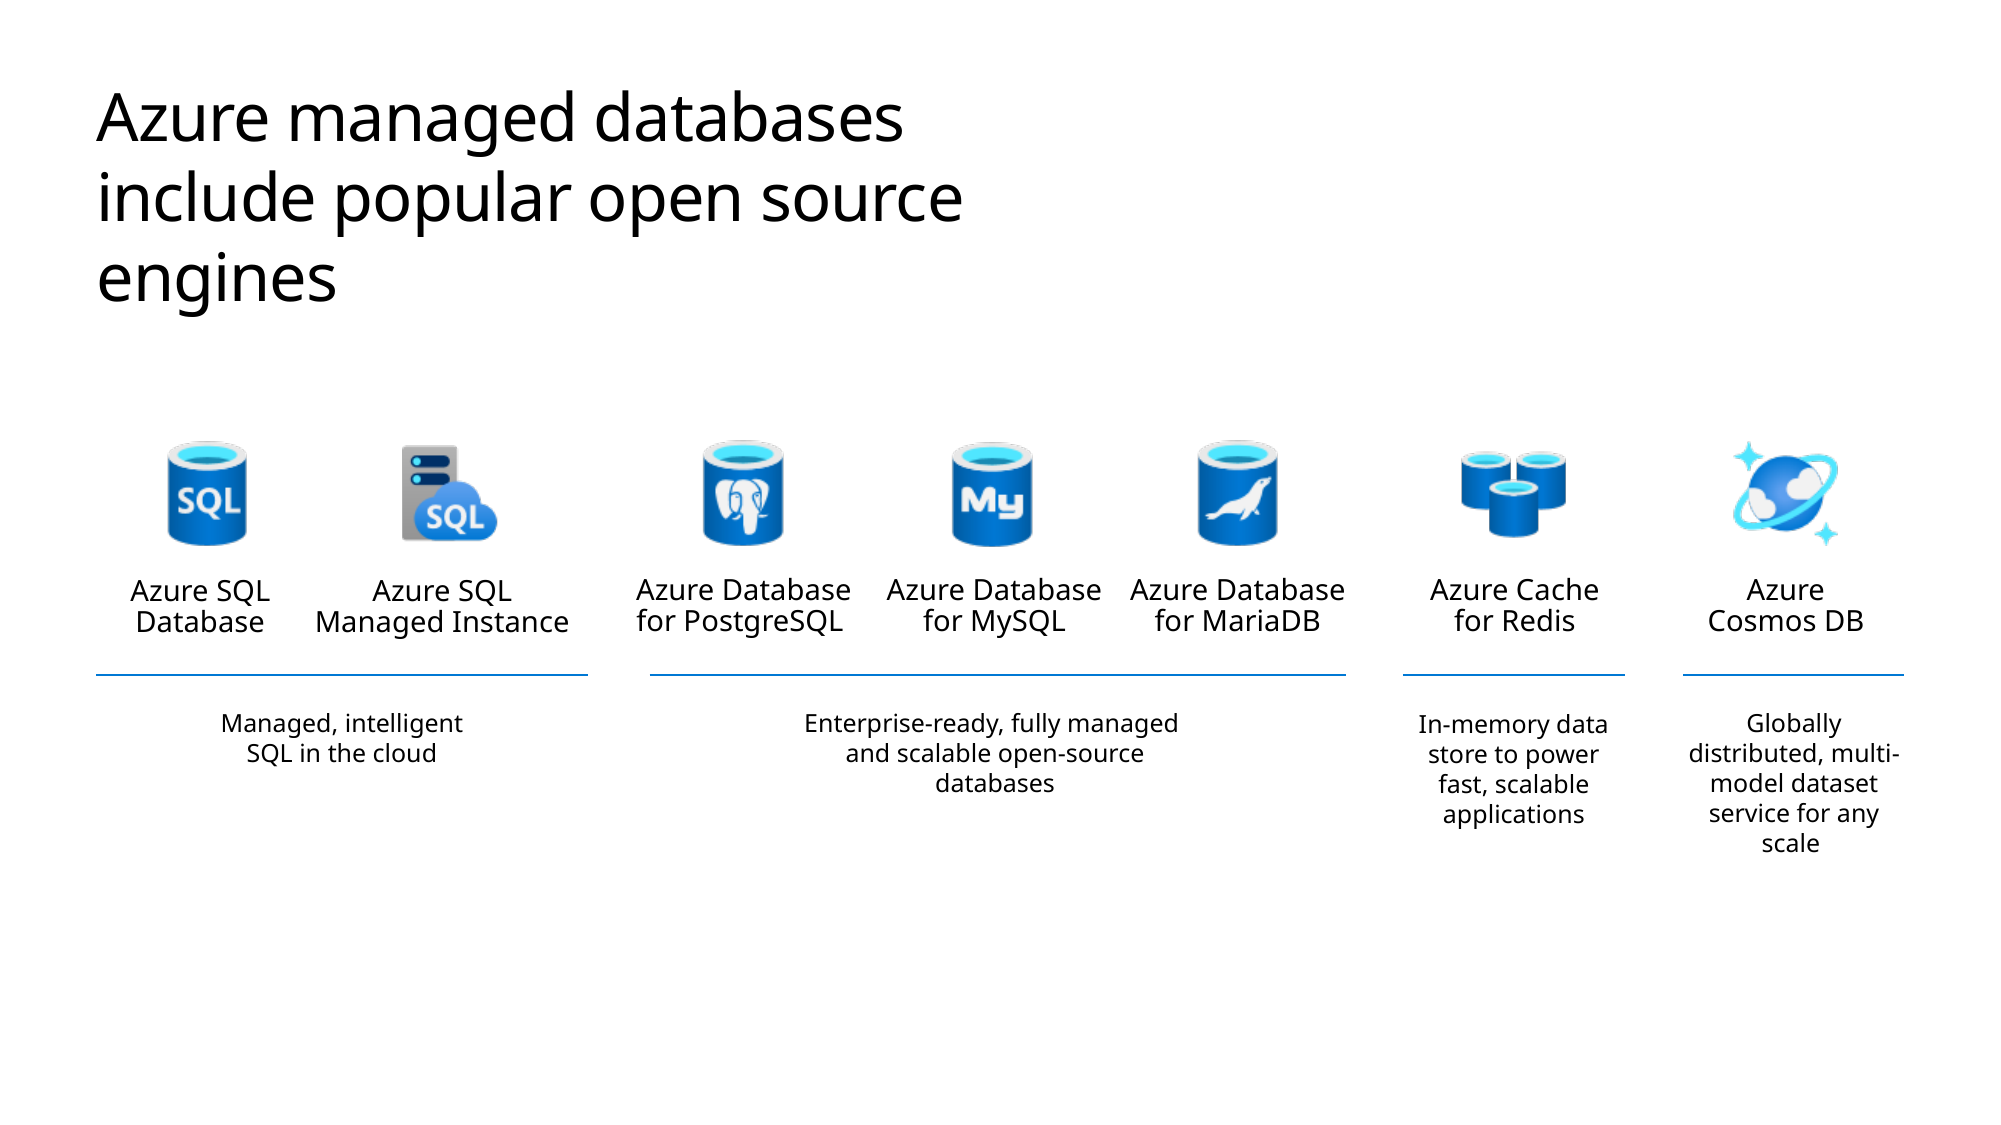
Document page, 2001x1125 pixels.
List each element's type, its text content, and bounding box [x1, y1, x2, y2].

list Azure Cosmos DB [1695, 574, 1877, 668]
list Azure SQL Managed Instance [311, 576, 574, 640]
picture [688, 438, 799, 549]
list Azure Cache for Redis [1419, 574, 1611, 652]
picture [1459, 439, 1570, 550]
list Azure Database for PostgreSQL [625, 575, 863, 639]
list Azure SQL Database [100, 576, 301, 640]
title Azure managed databases include popular open source engines [96, 75, 1129, 237]
list Azure Database for MariaDB [1128, 575, 1348, 675]
picture [400, 443, 501, 544]
list Globally distributed, multi-model dataset service for any scale [1682, 707, 1907, 856]
picture [1182, 438, 1293, 549]
list Managed, intelligent SQL in the cloud [194, 707, 490, 769]
list Azure Database for MySQL [882, 575, 1107, 639]
picture [937, 439, 1048, 550]
picture [152, 439, 262, 549]
list Enterprise-ready, fully managed and scalable open-source databases [796, 707, 1195, 769]
picture [1730, 439, 1841, 550]
list In-memory data store to power fast, scalable applications [1402, 708, 1626, 854]
